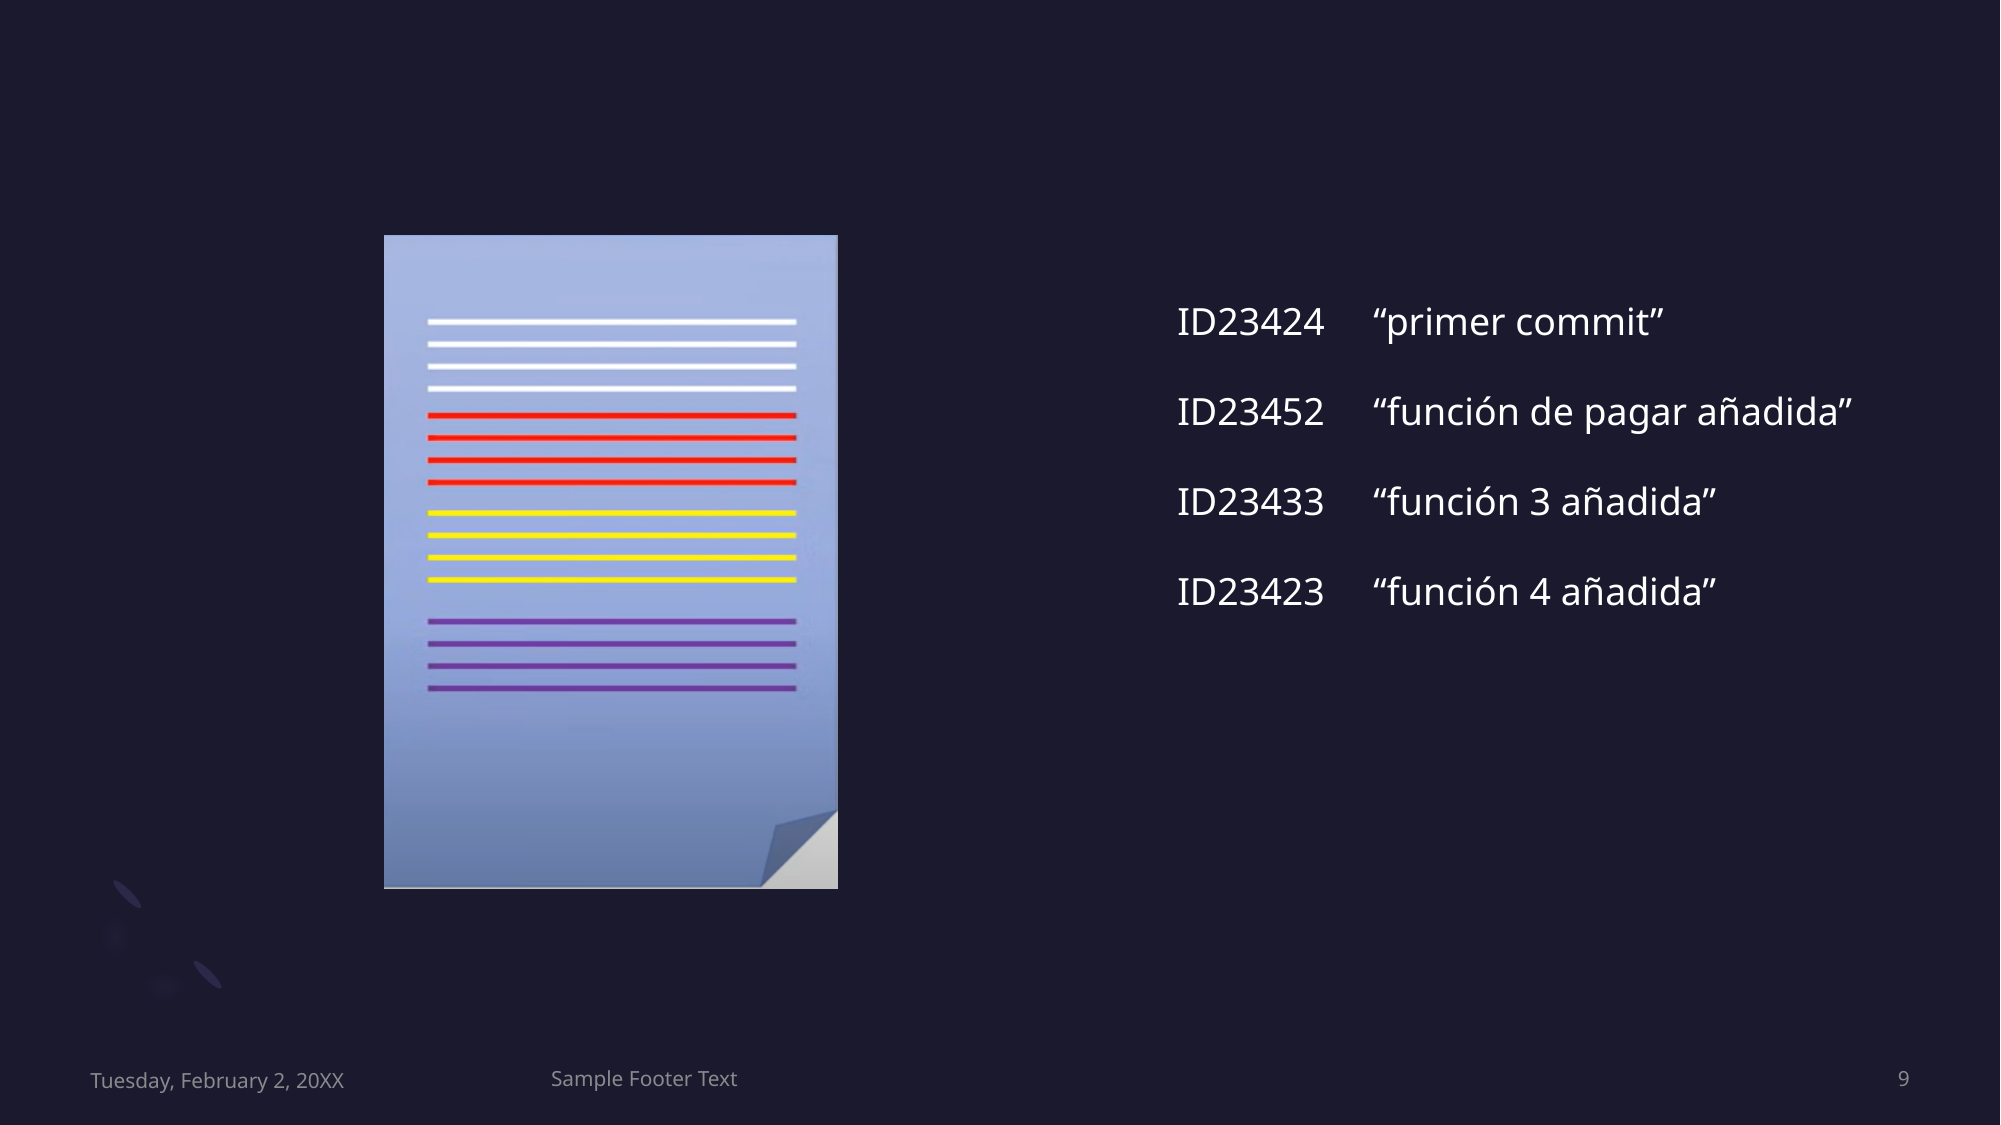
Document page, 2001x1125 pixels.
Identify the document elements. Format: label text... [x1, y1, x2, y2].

text_box ID23424 “primer commit” ID23452 “función de pagar añadida” ID23433 “función 3 añadida” ID23423 “función 4 añadida” [1162, 291, 1870, 711]
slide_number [90, 1067, 522, 1093]
slide_number 9 [1632, 1067, 1910, 1093]
footer Sample Footer Text [551, 1067, 1598, 1093]
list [384, 236, 838, 889]
